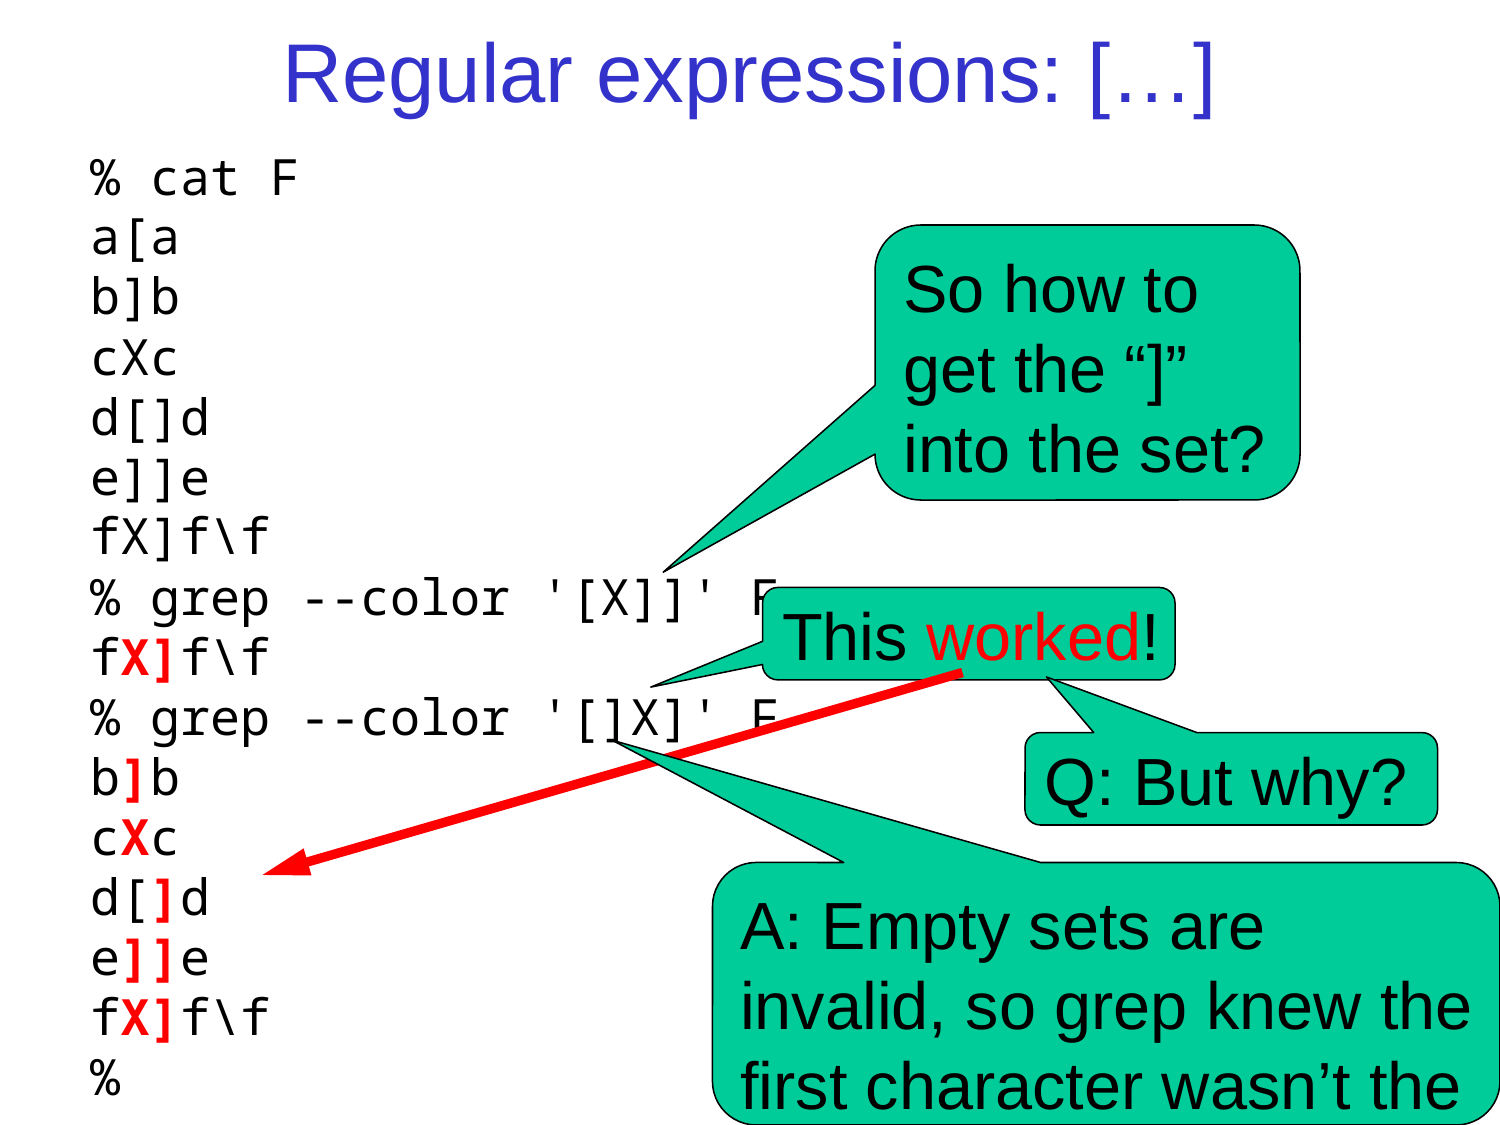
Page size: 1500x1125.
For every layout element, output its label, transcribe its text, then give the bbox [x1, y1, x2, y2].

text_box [262, 672, 963, 876]
text_box This worked! [692, 587, 1176, 680]
text_box Q: But why? [1024, 676, 1438, 826]
text_box So how to get the “]” into the set? [663, 224, 1301, 573]
text_box A: Empty sets are invalid, so grep knew the first character wasn’t the end. [712, 841, 1500, 1125]
list % cat F a[a b]b cXc d[]d e]]e fX]f\f % grep --color '[X]]' F fX]f\f % grep --color '[]X]' F b]b cXc d[]d e]]e fX]f\f % [74, 138, 1426, 1006]
title Regular expressions: […] [0, 0, 1500, 138]
